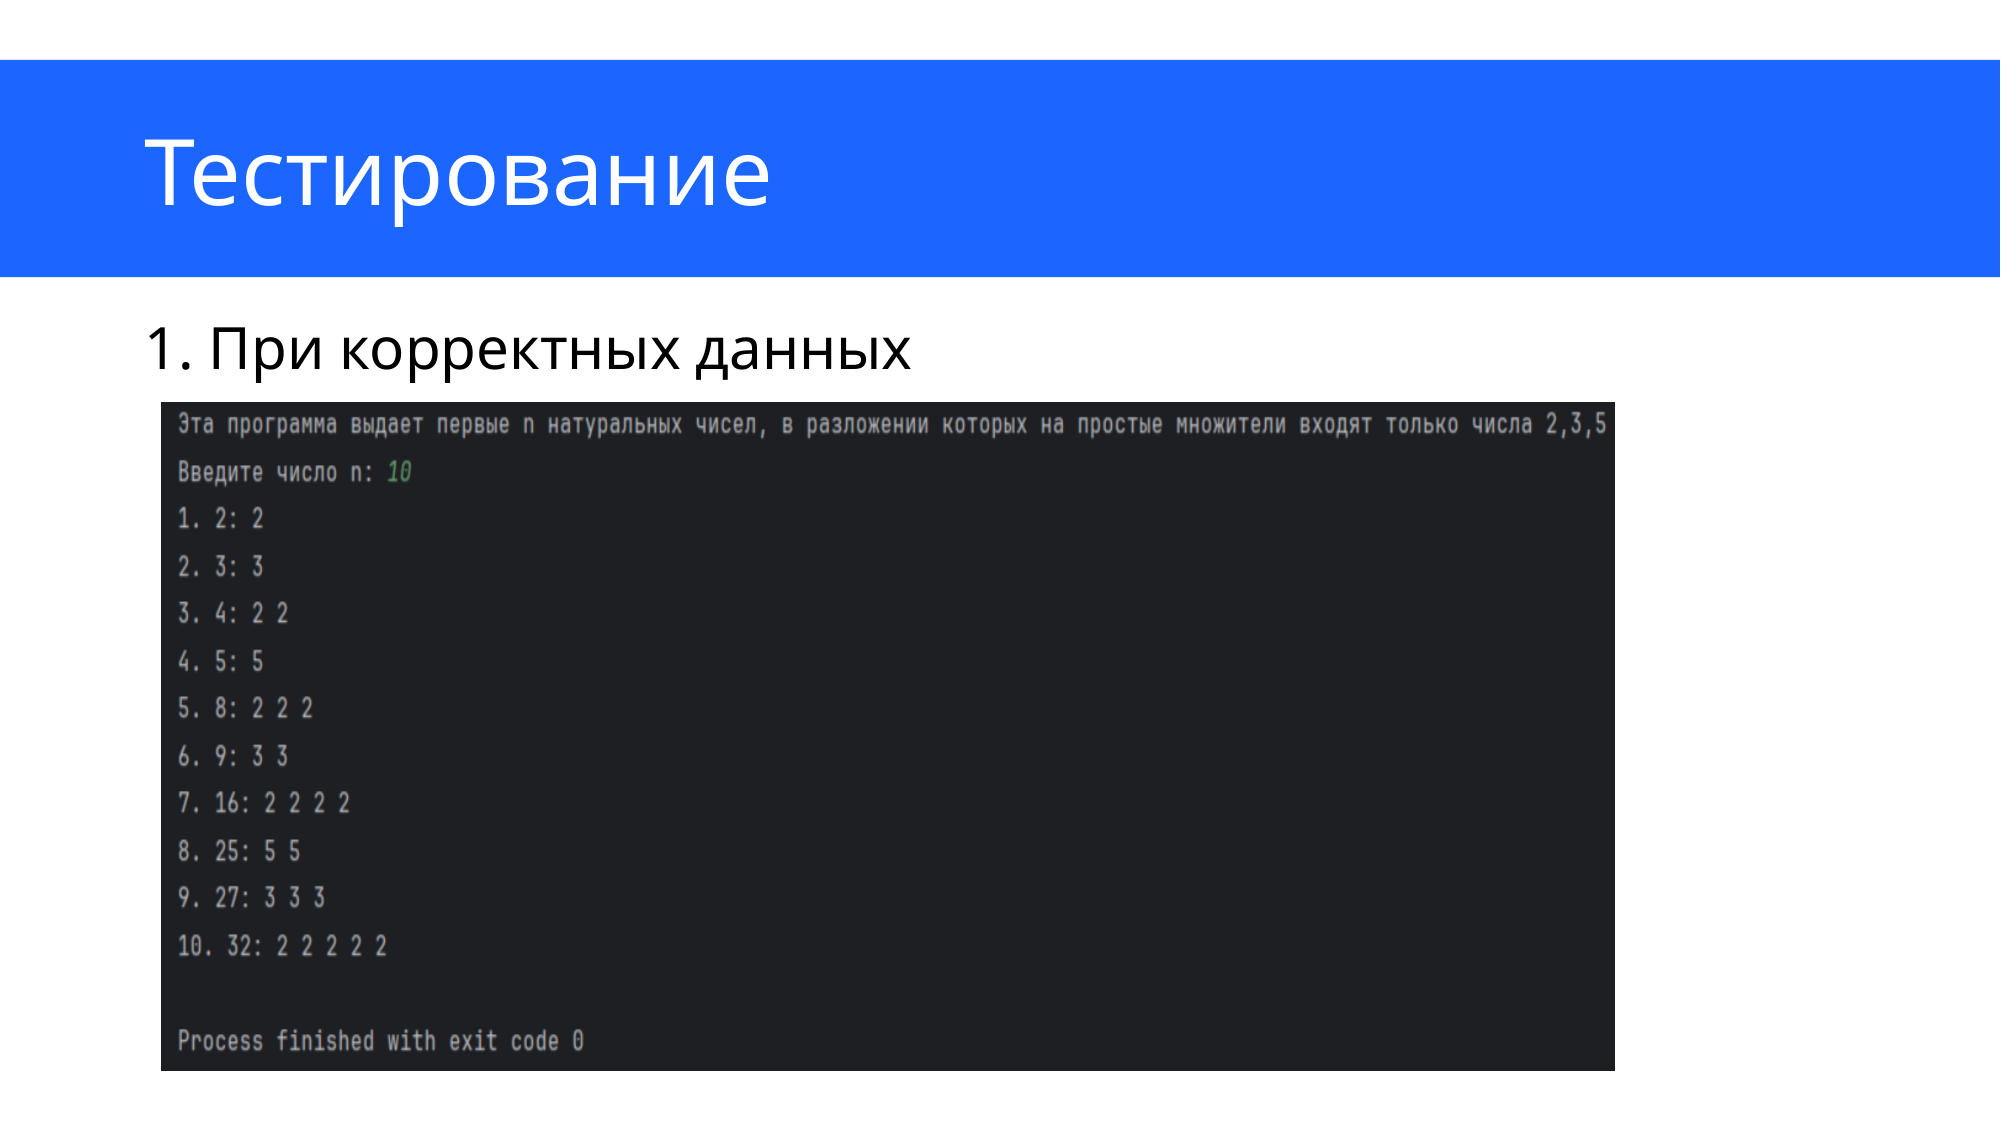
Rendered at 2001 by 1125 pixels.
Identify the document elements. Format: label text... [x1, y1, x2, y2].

list 1. При корректных данных [136, 303, 1863, 998]
picture [161, 402, 1615, 1071]
title Тестирование [136, 59, 1863, 278]
